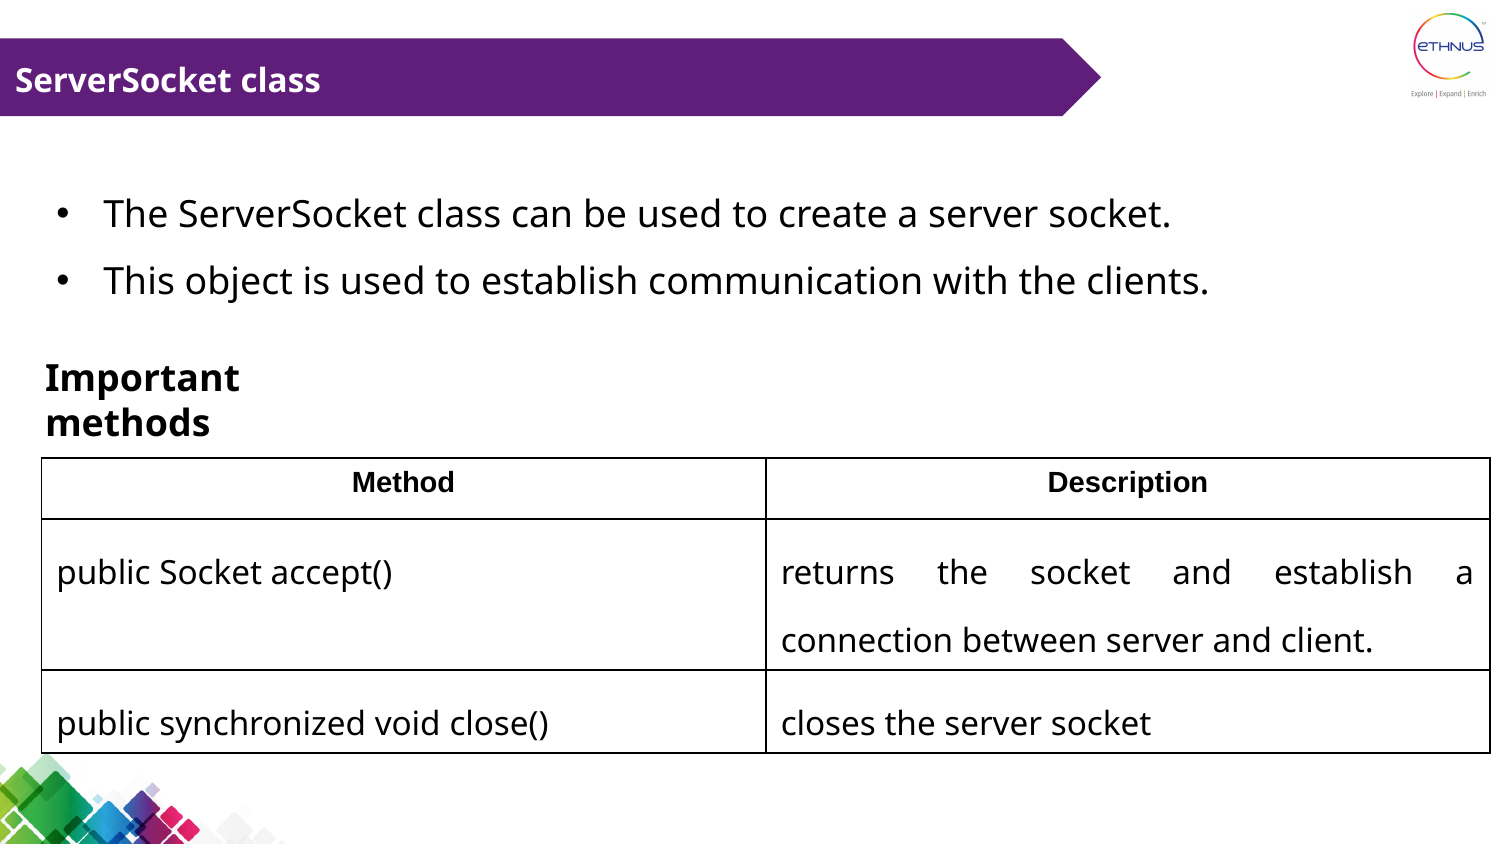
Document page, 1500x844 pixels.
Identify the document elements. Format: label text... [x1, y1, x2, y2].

table_cell public synchronized void close() [42, 671, 765, 752]
table_header Method [42, 459, 765, 518]
text_box Important methods [30, 346, 388, 408]
table_cell returns the socket and establish a connection between server and client. [767, 520, 1489, 669]
table_header Description [767, 459, 1489, 518]
picture [1411, 12, 1491, 99]
text_box [0, 38, 1102, 117]
text_box The ServerSocket class can be used to create a server socket. This object is used to establish communication with the clients. [41, 159, 1412, 304]
table_cell closes the server socket [767, 671, 1489, 752]
picture [0, 744, 413, 844]
text_box ServerSocket class [0, 44, 881, 136]
table_cell public Socket accept() [42, 520, 765, 669]
